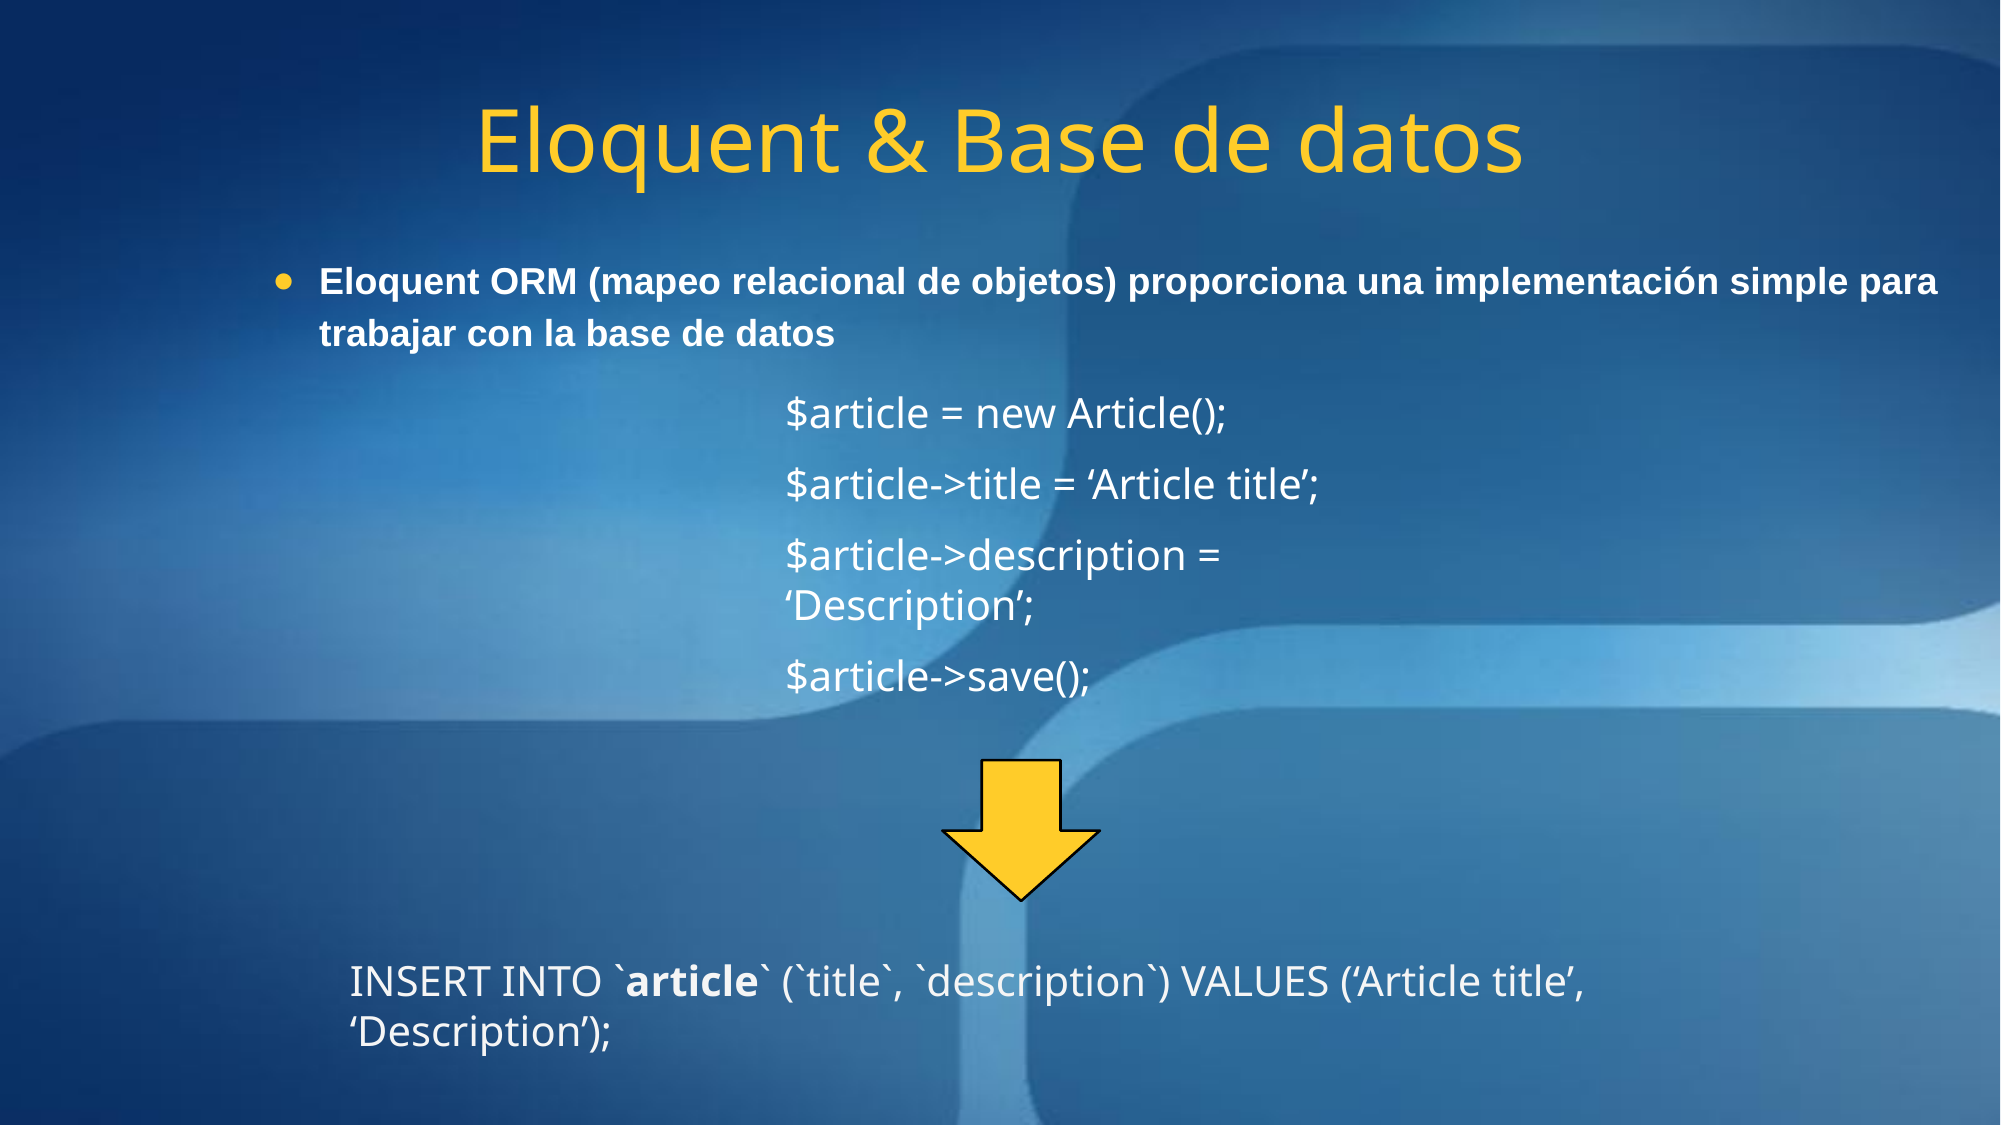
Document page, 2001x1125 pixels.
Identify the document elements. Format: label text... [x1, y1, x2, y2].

text_box $article = new Article(); $article->title = ‘Article title’; $article->description = ‘Description’; $article->save(); [770, 384, 1430, 702]
list Eloquent ORM (mapeo relacional de objetos) proporciona una implementación simple para trabajar con la base de datos [257, 219, 1979, 385]
text_box [942, 760, 1100, 902]
text_box INSERT INTO `article` (`title`, `description`) VALUES (‘Article title’, ‘Description’); [334, 949, 1866, 1060]
title Eloquent & Base de datos [0, 0, 2000, 198]
picture [0, 0, 2001, 1125]
